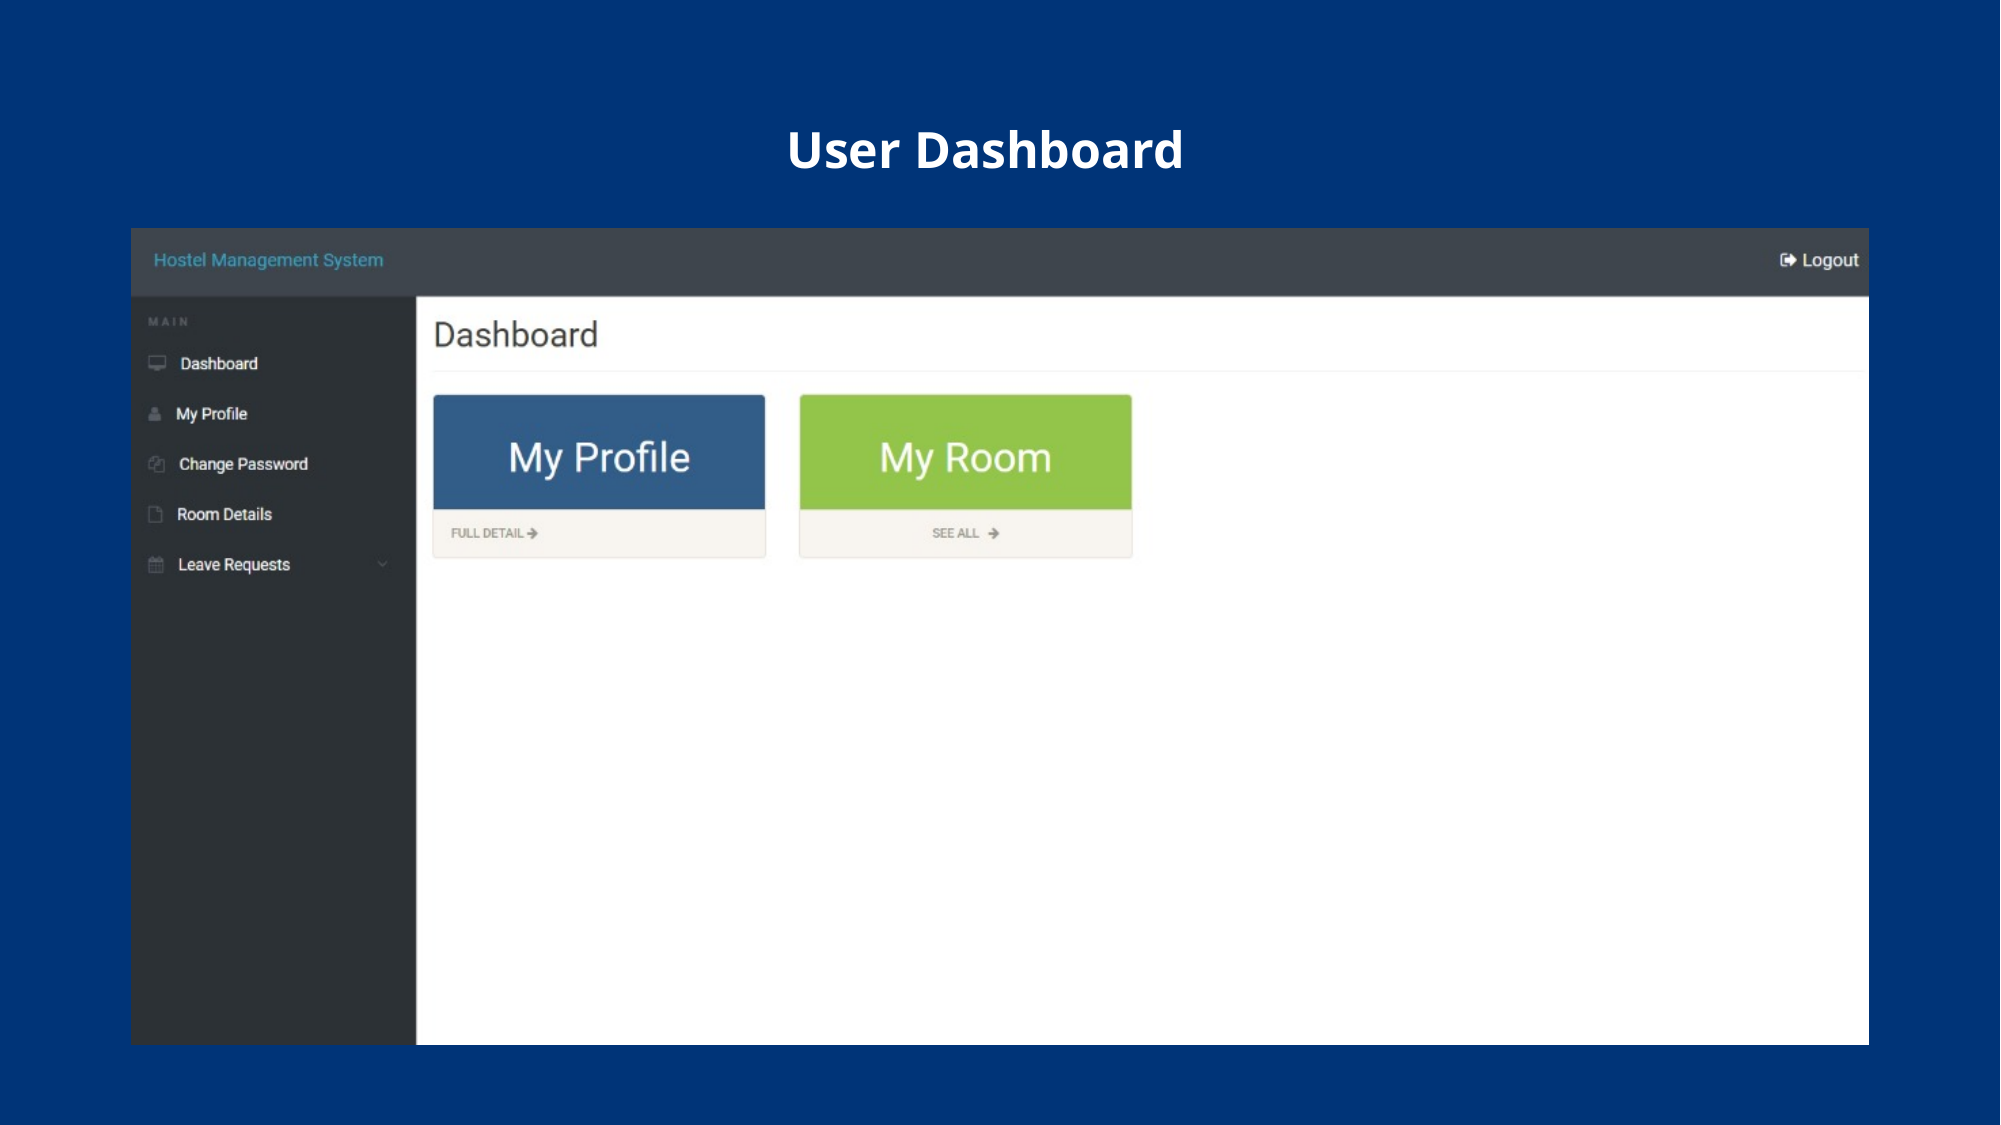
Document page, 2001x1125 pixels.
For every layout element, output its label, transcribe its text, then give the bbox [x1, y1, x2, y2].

text_box User Dashboard [771, 110, 1228, 186]
picture [131, 228, 1869, 1045]
